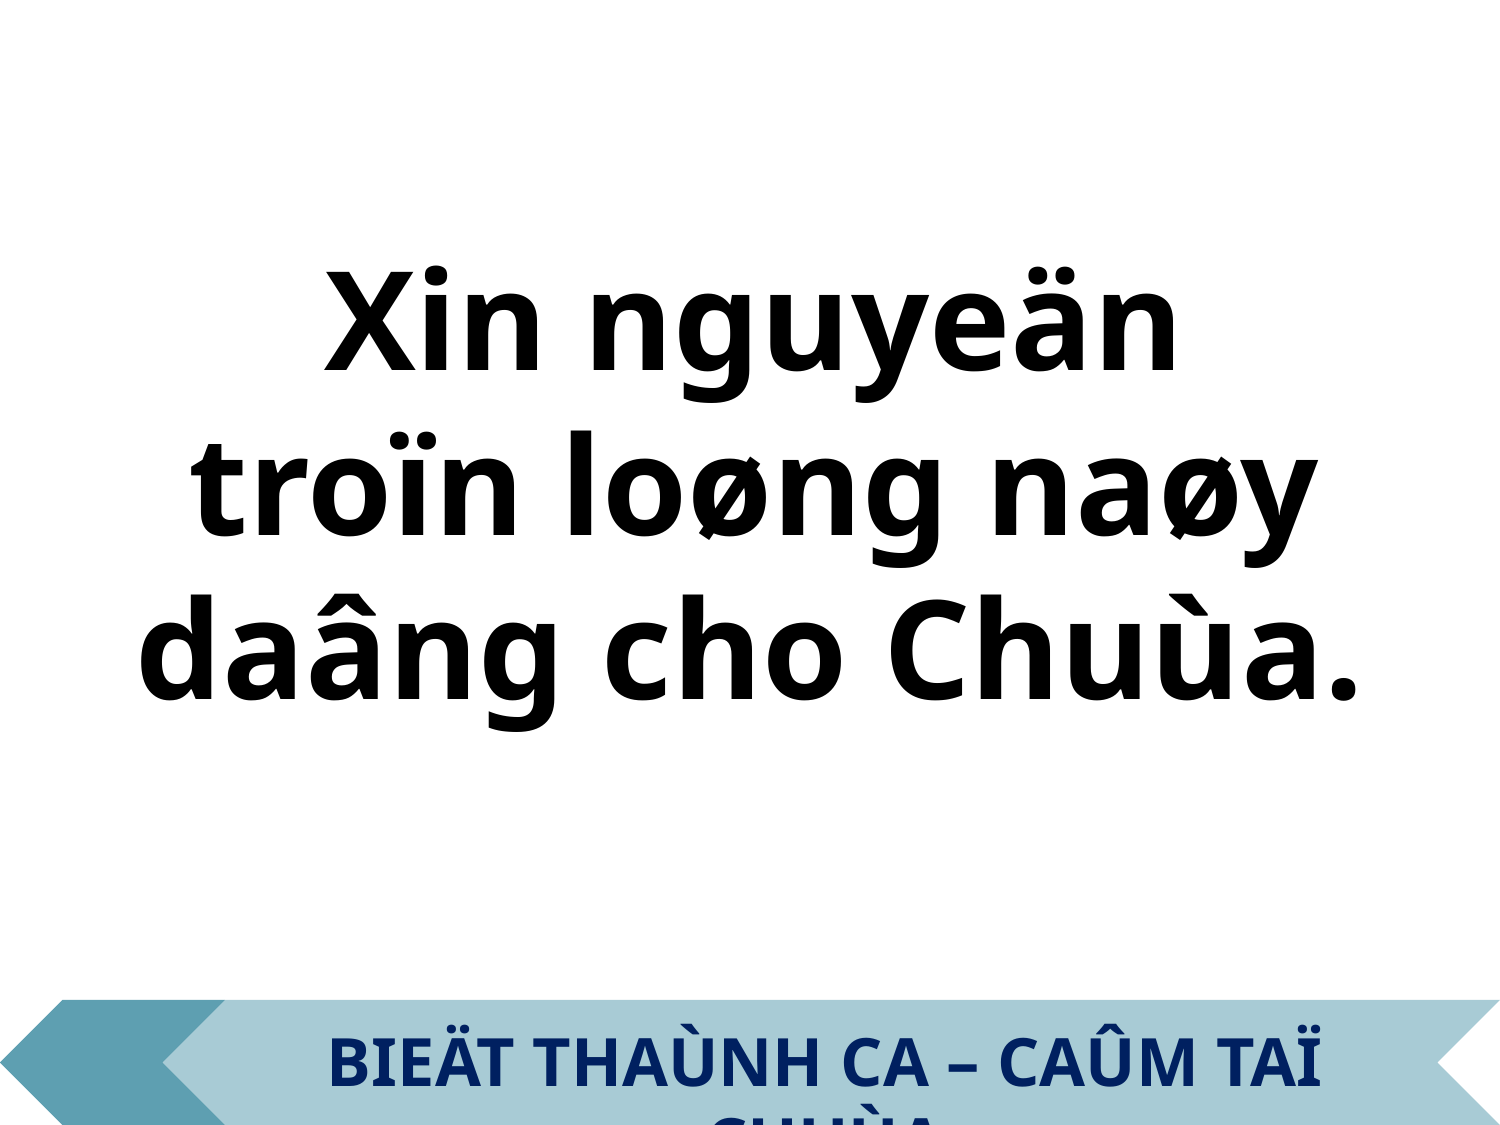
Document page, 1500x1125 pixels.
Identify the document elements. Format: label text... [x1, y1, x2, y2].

text_box BIEÄT THAÙNH CA – CAÛM TAÏ CHUÙA [187, 1012, 1463, 1125]
text_box Xin nguyeän troïn loøng naøy daâng cho Chuùa. [0, 225, 1500, 735]
